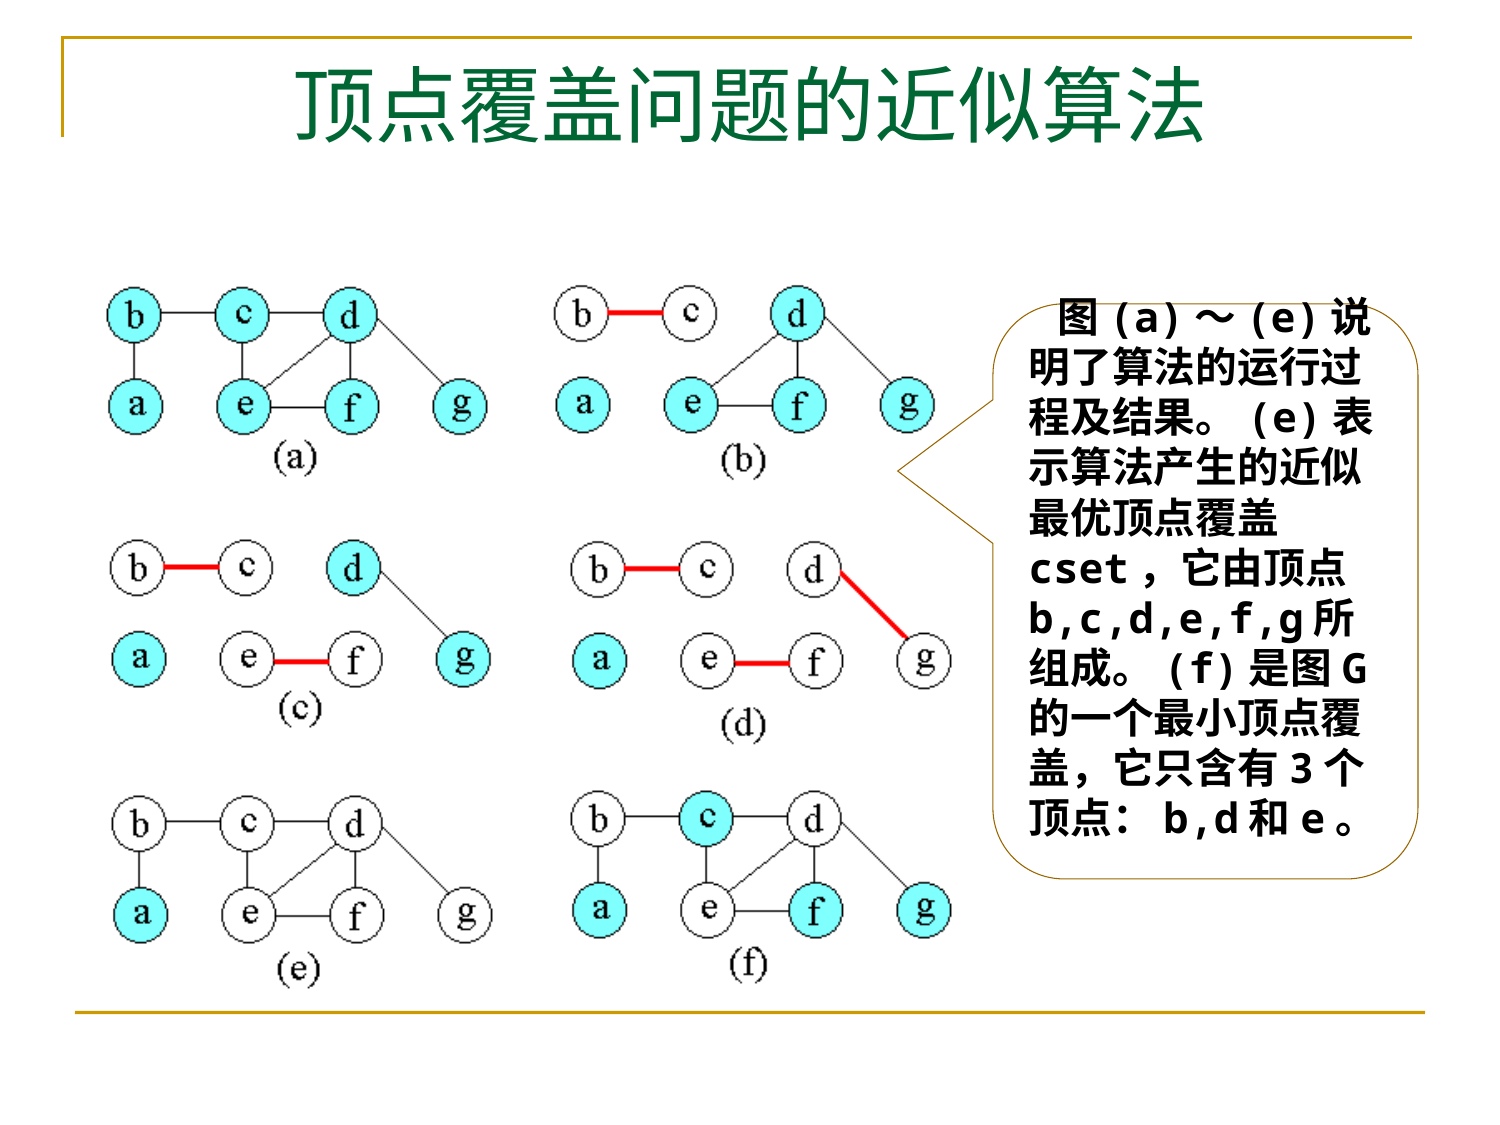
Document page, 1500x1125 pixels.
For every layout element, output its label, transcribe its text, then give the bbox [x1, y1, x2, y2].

title 顶点覆盖问题的近似算法 [74, 45, 1426, 233]
text_box 图(a)～(e)说明了算法的运行过程及结果。(e)表示算法产生的近似最优顶点覆盖cset，它由顶点b,c,d,e,f,g所组成。(f)是图G的一个最小顶点覆盖，它只含有3个顶点：b,d和e。 [979, 303, 1418, 879]
picture [87, 264, 976, 997]
